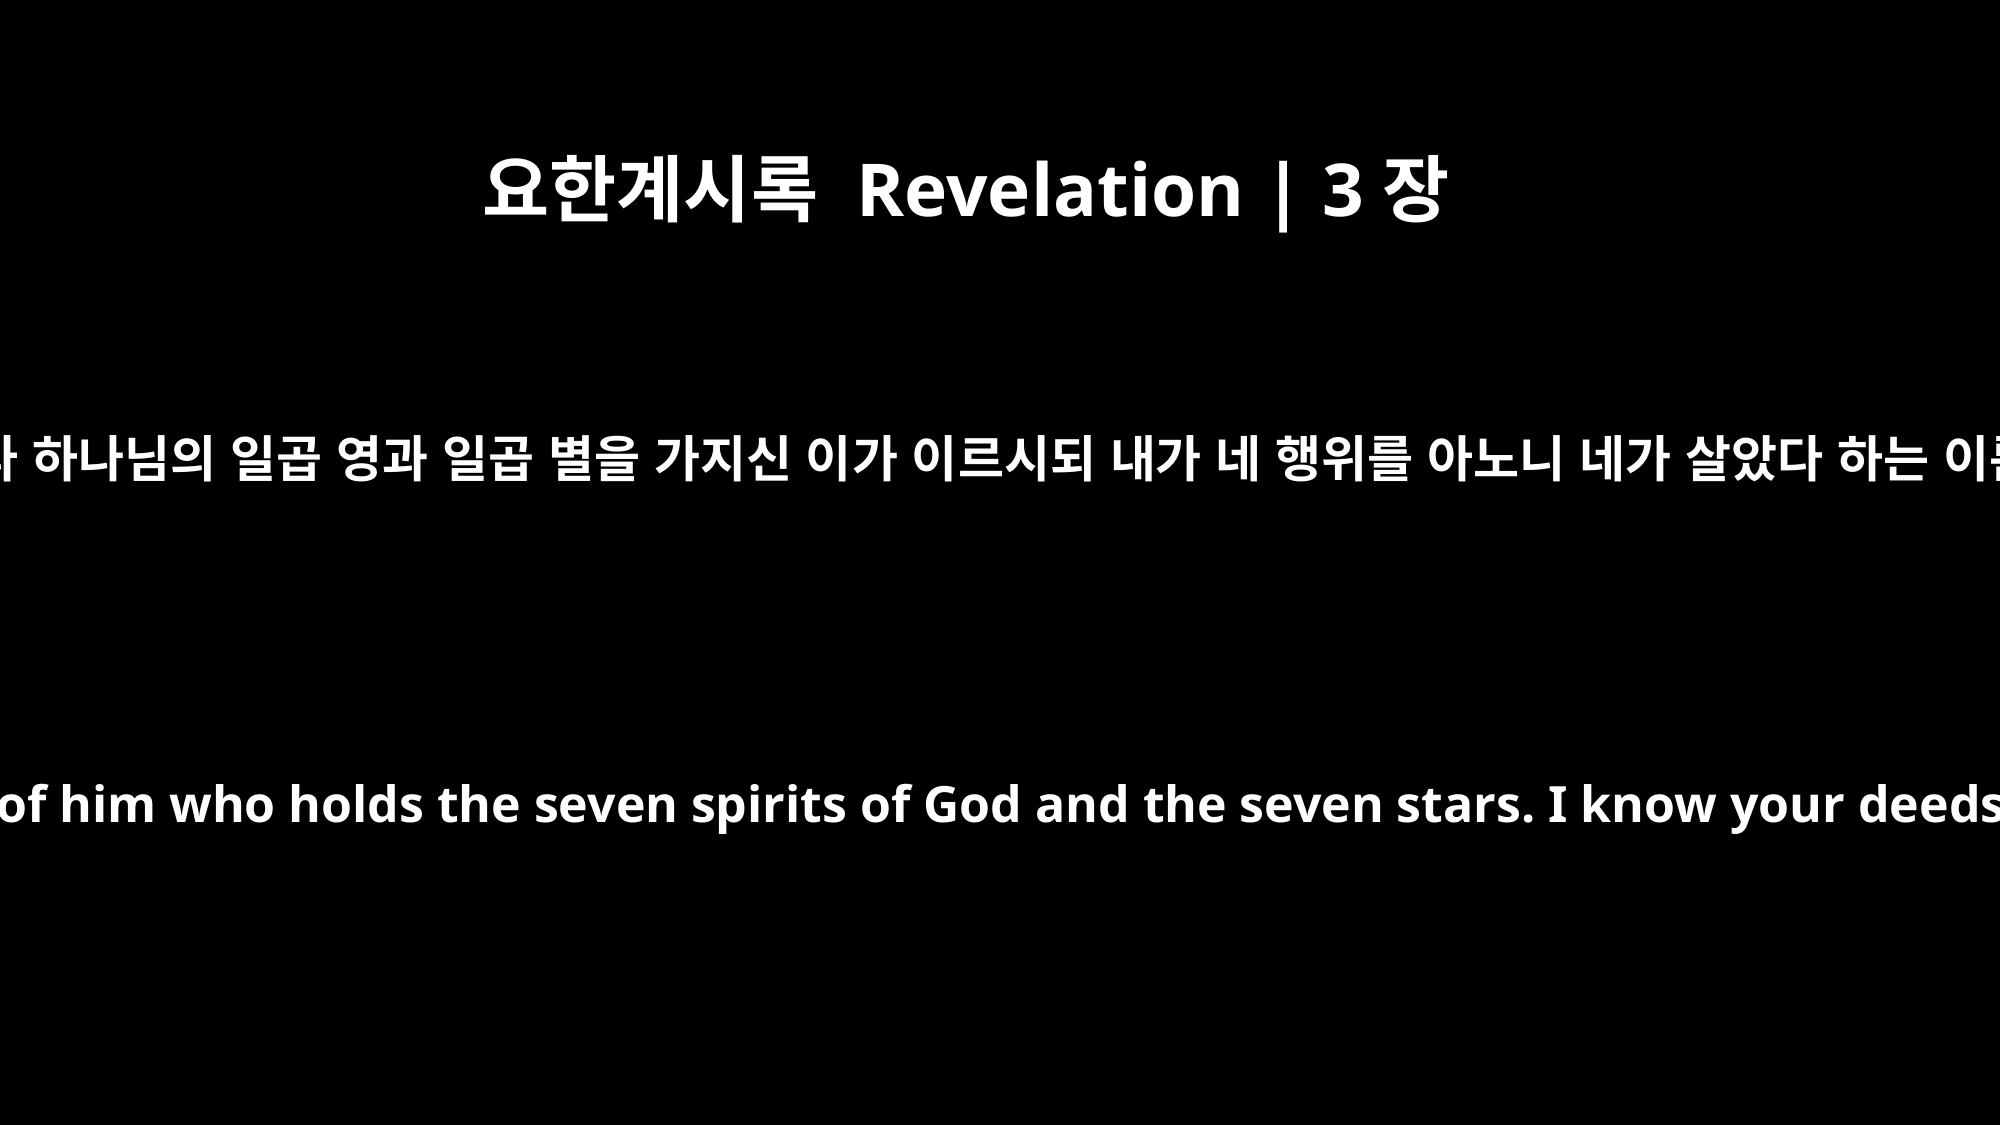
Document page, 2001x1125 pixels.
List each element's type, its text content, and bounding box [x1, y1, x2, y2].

text_box "To the angel of the church in Sardis write: These are the words of him who holds the seven spirits of God and the seven stars. I know your deeds; you have a reputation of being alive, but you are dead. [0, 764, 2000, 840]
text_box 1 사데 교회의 사자에게 편지하라 하나님의 일곱 영과 일곱 별을 가지신 이가 이르시되 내가 네 행위를 아노니 네가 살았다 하는 이름은 가졌으나 죽은 자로다 [0, 359, 2000, 495]
text_box 요한계시록 Revelation | 3장 [467, 136, 1465, 239]
